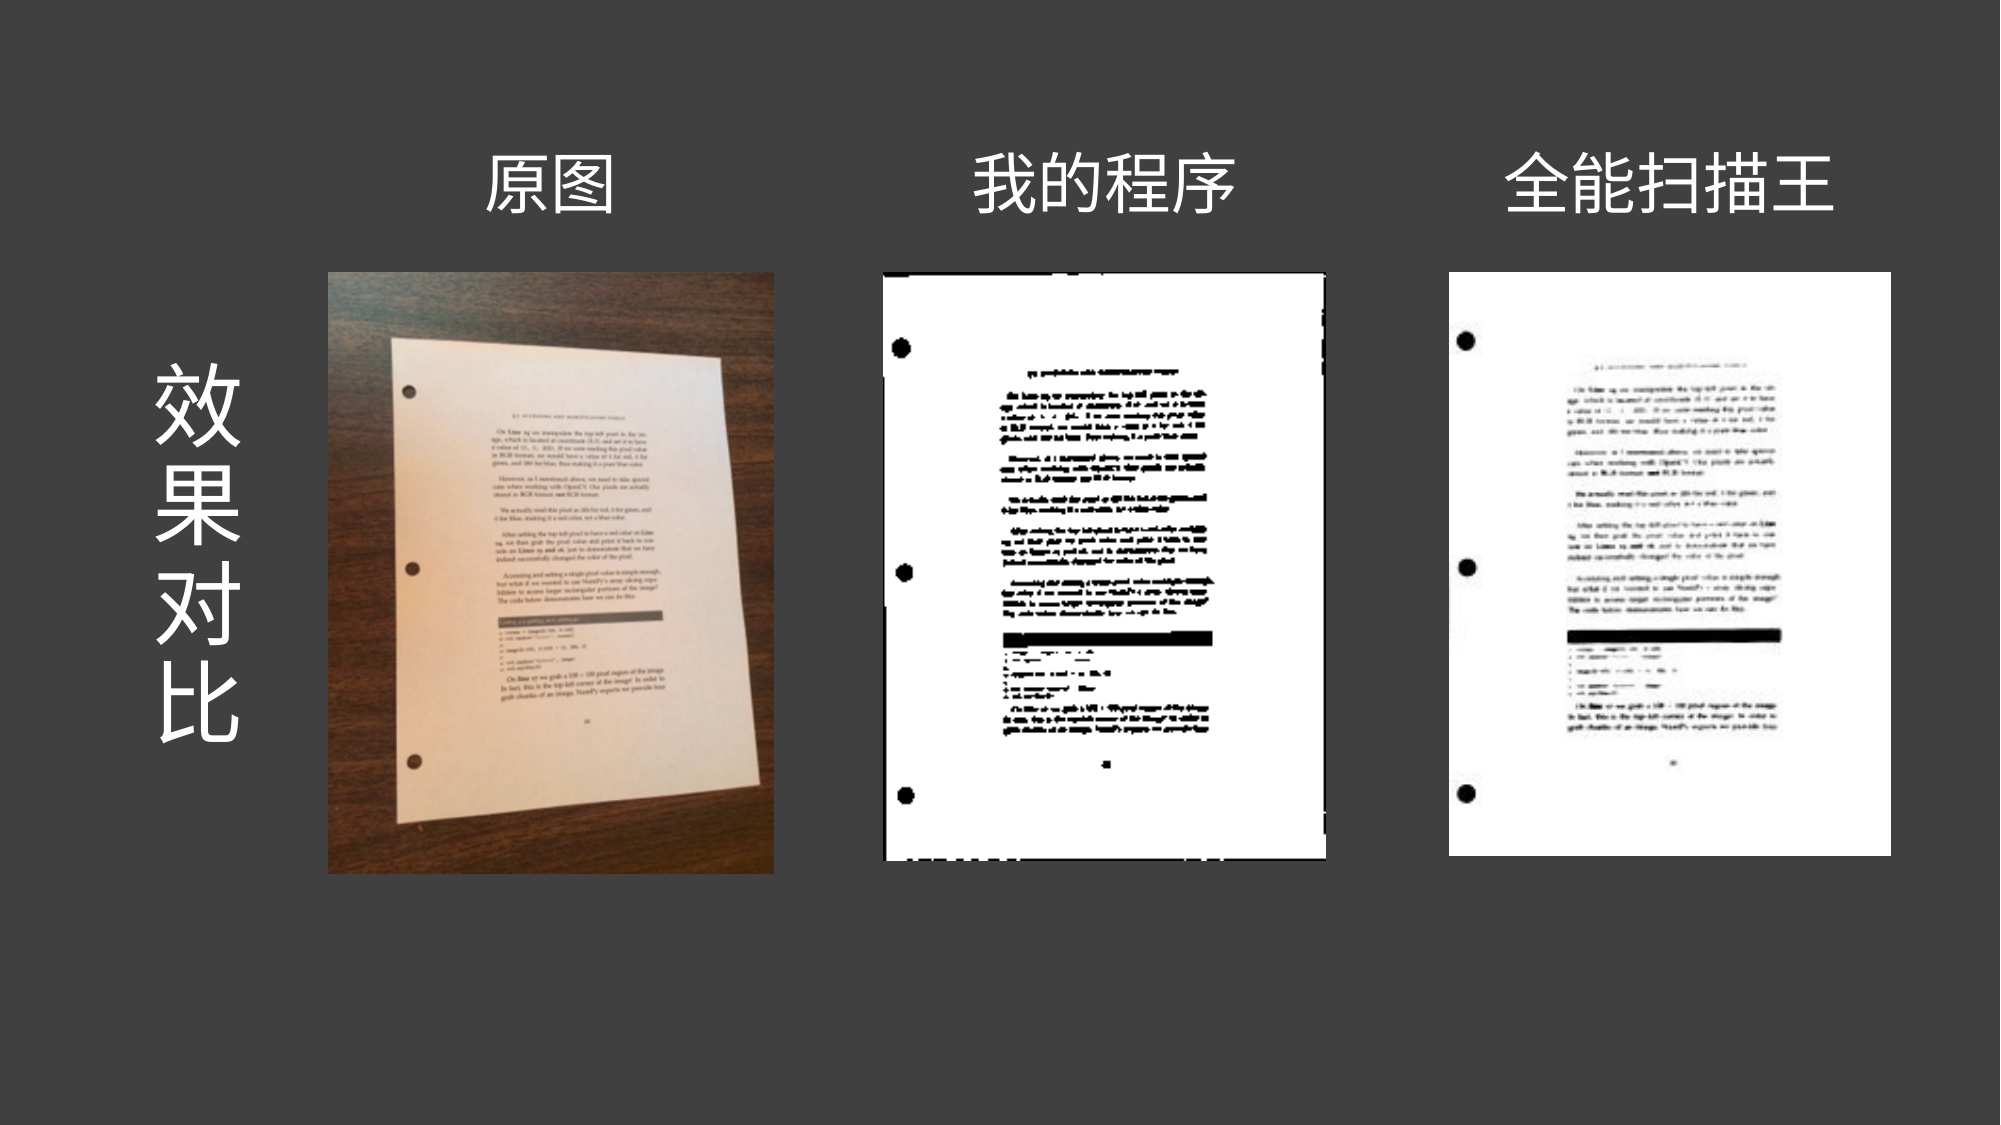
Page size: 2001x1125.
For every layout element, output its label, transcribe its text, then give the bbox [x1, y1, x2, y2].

text_box 我的程序 [853, 134, 1356, 229]
title 效 果 对 比 [137, 59, 1863, 1058]
picture [883, 272, 1326, 861]
picture [328, 272, 774, 874]
text_box 原图 [299, 134, 802, 229]
text_box 全能扫描王 [1418, 134, 1921, 230]
picture [1449, 272, 1891, 856]
